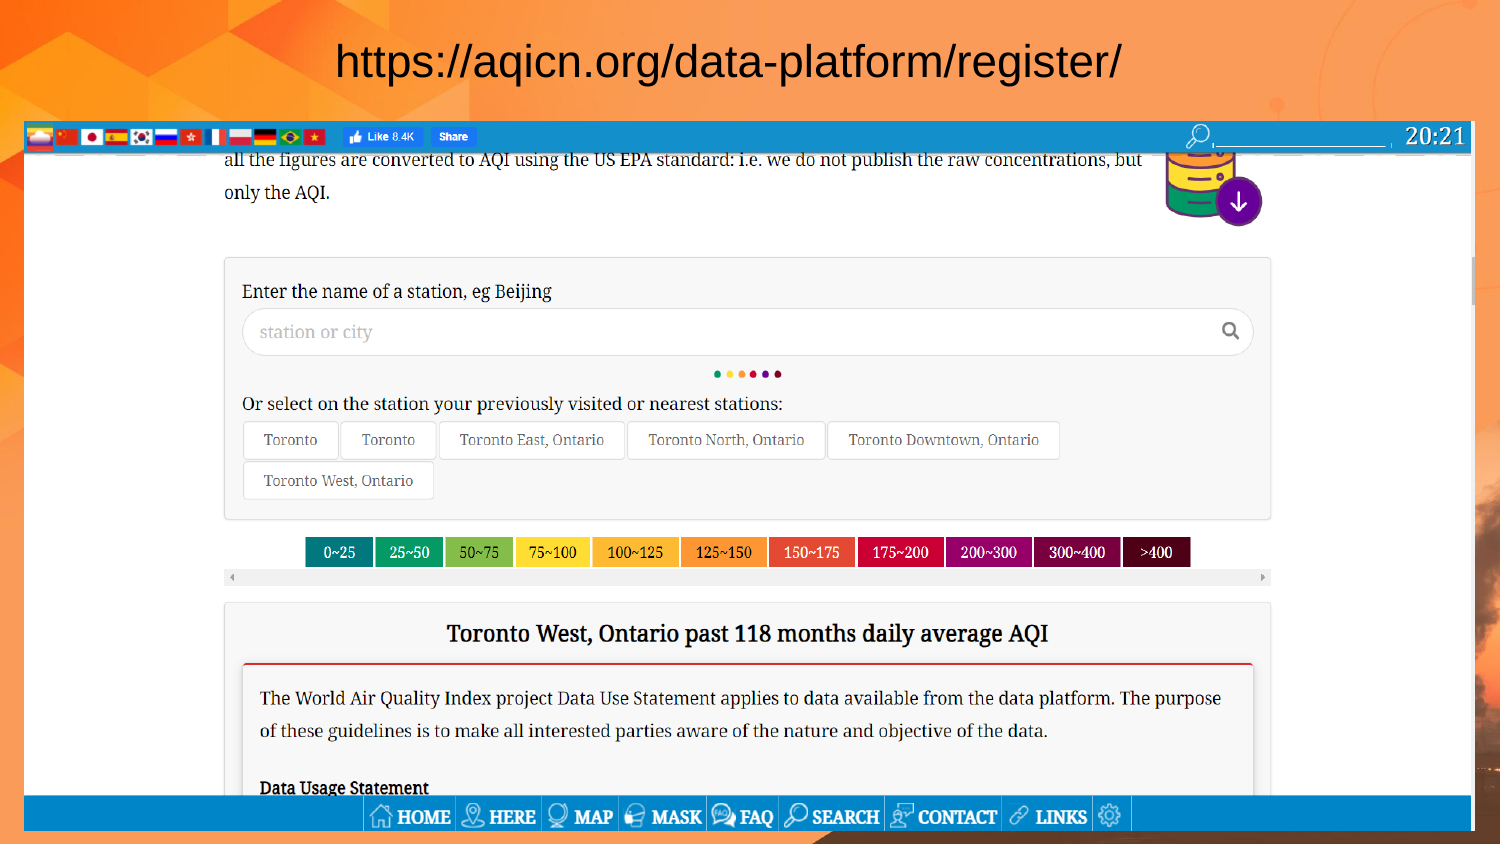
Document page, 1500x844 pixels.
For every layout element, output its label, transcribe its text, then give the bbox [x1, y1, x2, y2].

text_box https://aqicn.org/data-platform/register/ [320, 16, 1180, 102]
picture [0, 0, 1500, 844]
